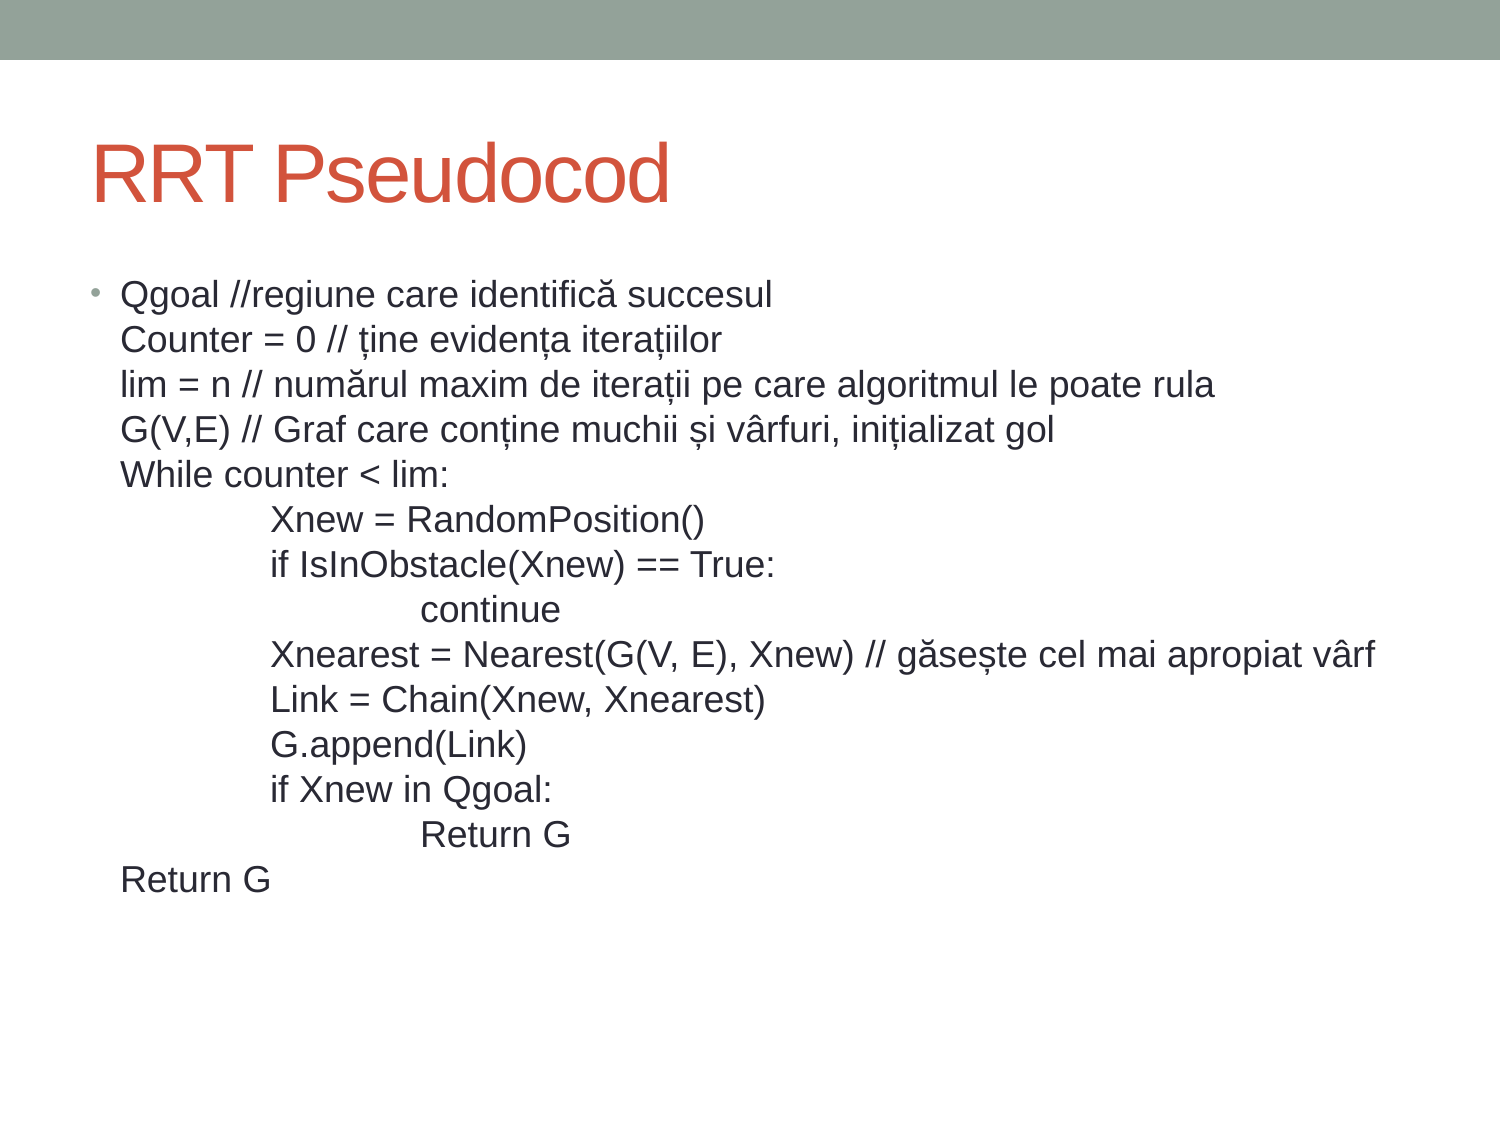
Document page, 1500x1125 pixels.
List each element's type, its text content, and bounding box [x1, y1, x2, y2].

list Qgoal //regiune care identifică succesul Counter = 0 // ține evidența iterațiilor lim = n // numărul maxim de iterații pe care algoritmul le poate rula G(V,E) // Graf care conține muchii și vârfuri, inițializat gol While counter < lim: Xnew = RandomPosition() if IsInObstacle(Xnew) == True: continue Xnearest = Nearest(G(V, E), Xnew) // găsește cel mai apropiat vârf Link = Chain(Xnew, Xnearest) G.append(Link) if Xnew in Qgoal: Return G Return G [75, 262, 1425, 1063]
title RRT Pseudocod [75, 87, 1425, 250]
